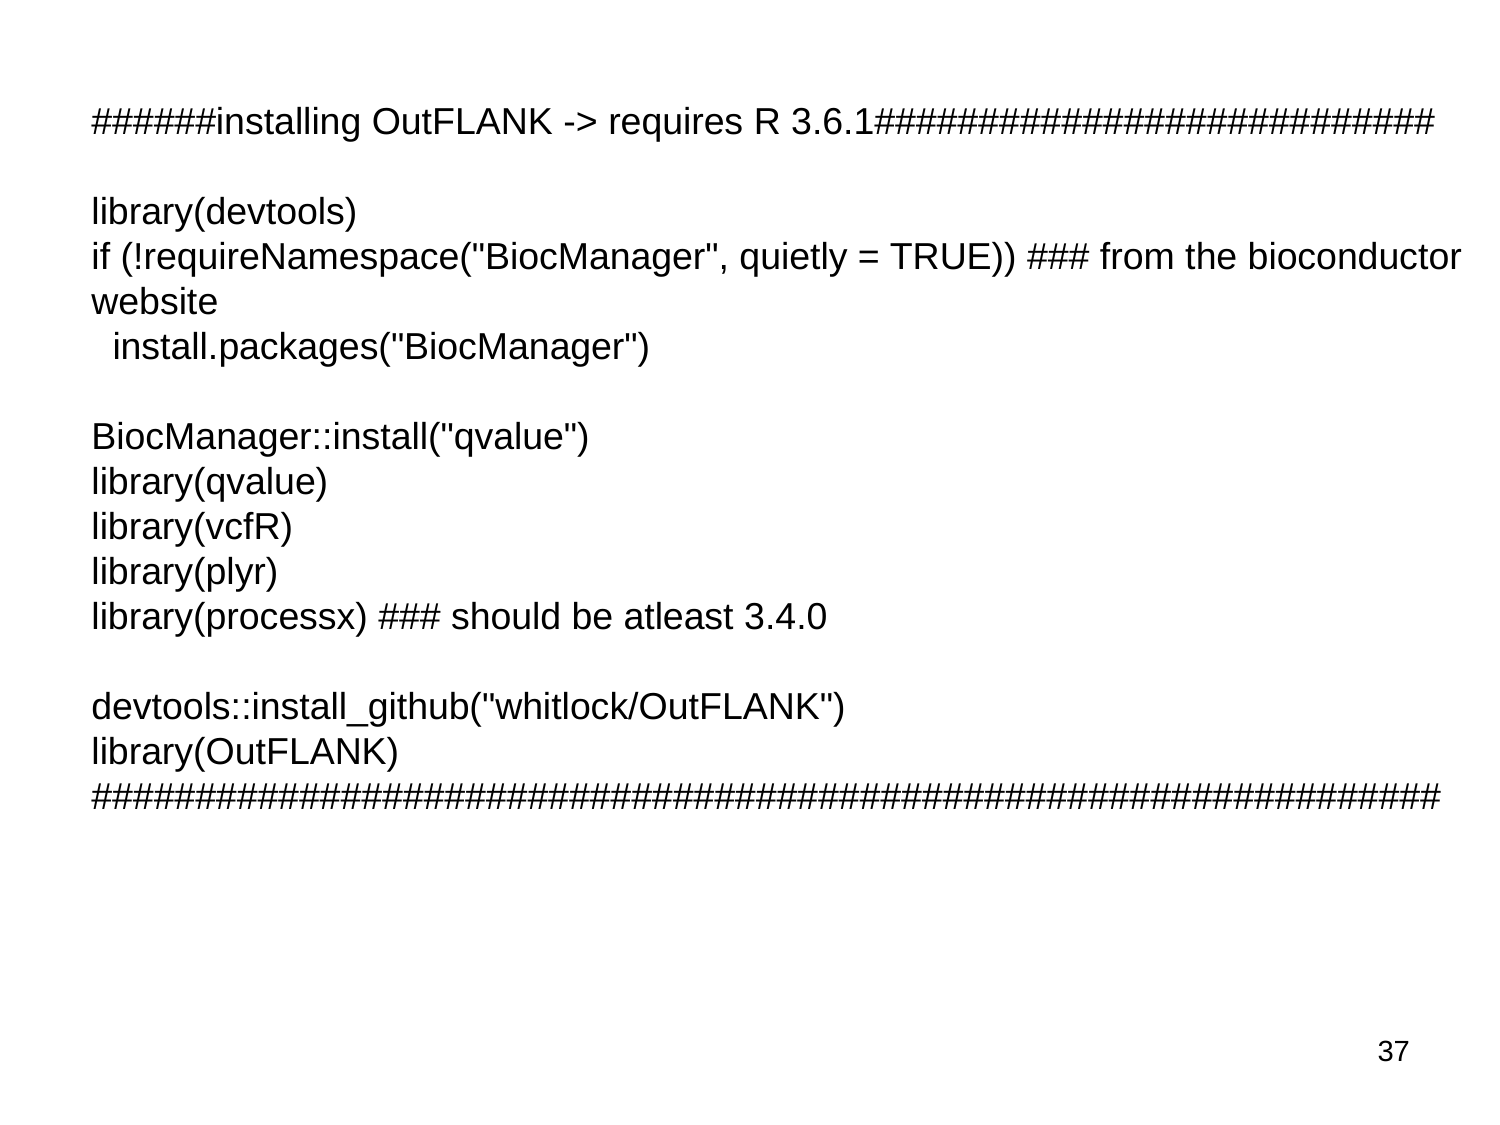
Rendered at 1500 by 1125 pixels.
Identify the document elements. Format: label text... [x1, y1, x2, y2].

slide_number 37 [1074, 1024, 1426, 1103]
text_box ######installing OutFLANK -> requires R 3.6.1########################### library(devtools) if (!requireNamespace("BiocManager", quietly = TRUE)) ### from the bioconductor website install.packages("BiocManager") BiocManager::install("qvalue") ​library(qvalue) library(vcfR) library(plyr) library(processx) ### should be atleast 3.4.0 devtools::install_github("whitlock/OutFLANK") library(OutFLANK) ################################################################# [76, 89, 1500, 870]
